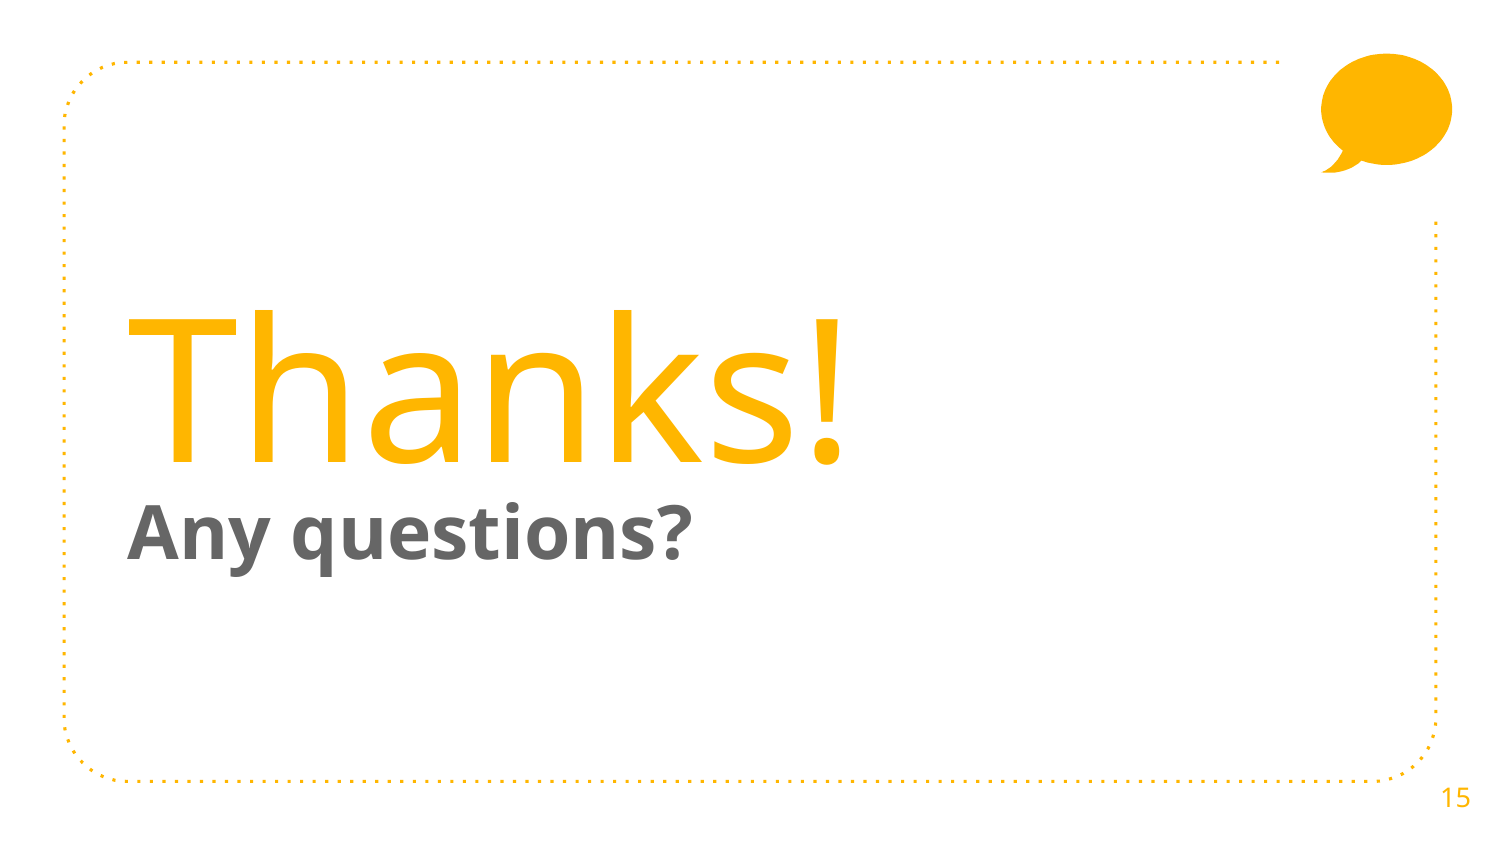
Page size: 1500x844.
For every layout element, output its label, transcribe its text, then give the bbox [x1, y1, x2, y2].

text_box [1321, 53, 1453, 173]
title Thanks! [112, 247, 1195, 438]
slide_number 15 [1411, 753, 1500, 844]
subtitle Any questions? [112, 469, 1195, 786]
